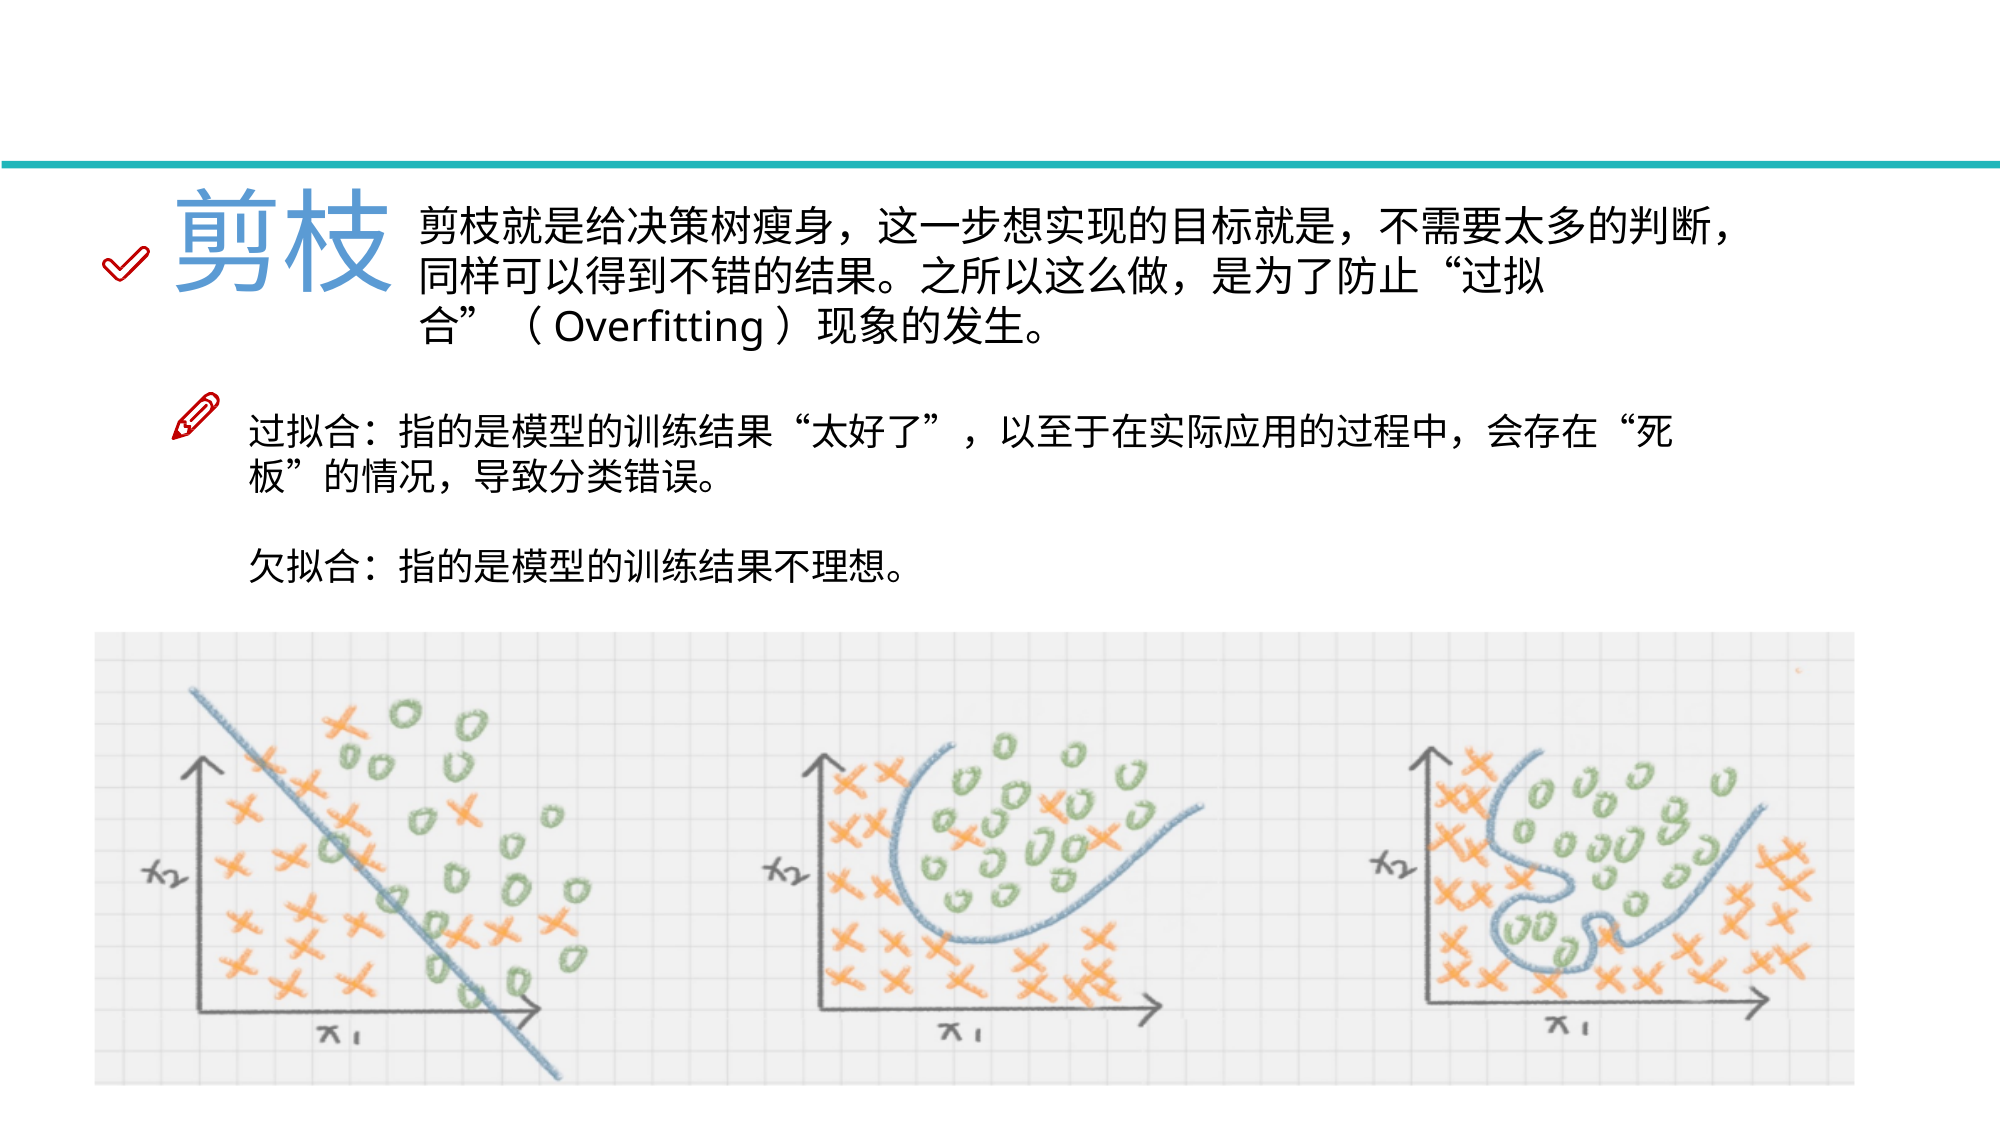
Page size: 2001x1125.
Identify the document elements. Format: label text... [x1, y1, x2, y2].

text_box 过拟合：指的是模型的训练结果“太好了”，以至于在实际应用的过程中，会存在“死板”的情况，导致分类错误。 欠拟合：指的是模型的训练结果不理想。 [233, 400, 1690, 596]
picture [85, 616, 1885, 1101]
text_box 剪枝 [155, 163, 536, 314]
text_box 剪枝就是给决策树瘦身，这一步想实现的目标就是，不需要太多的判断，同样可以得到不错的结果。之所以这么做，是为了防止“过拟合”（Overfitting）现象的发生。 [403, 192, 1792, 357]
